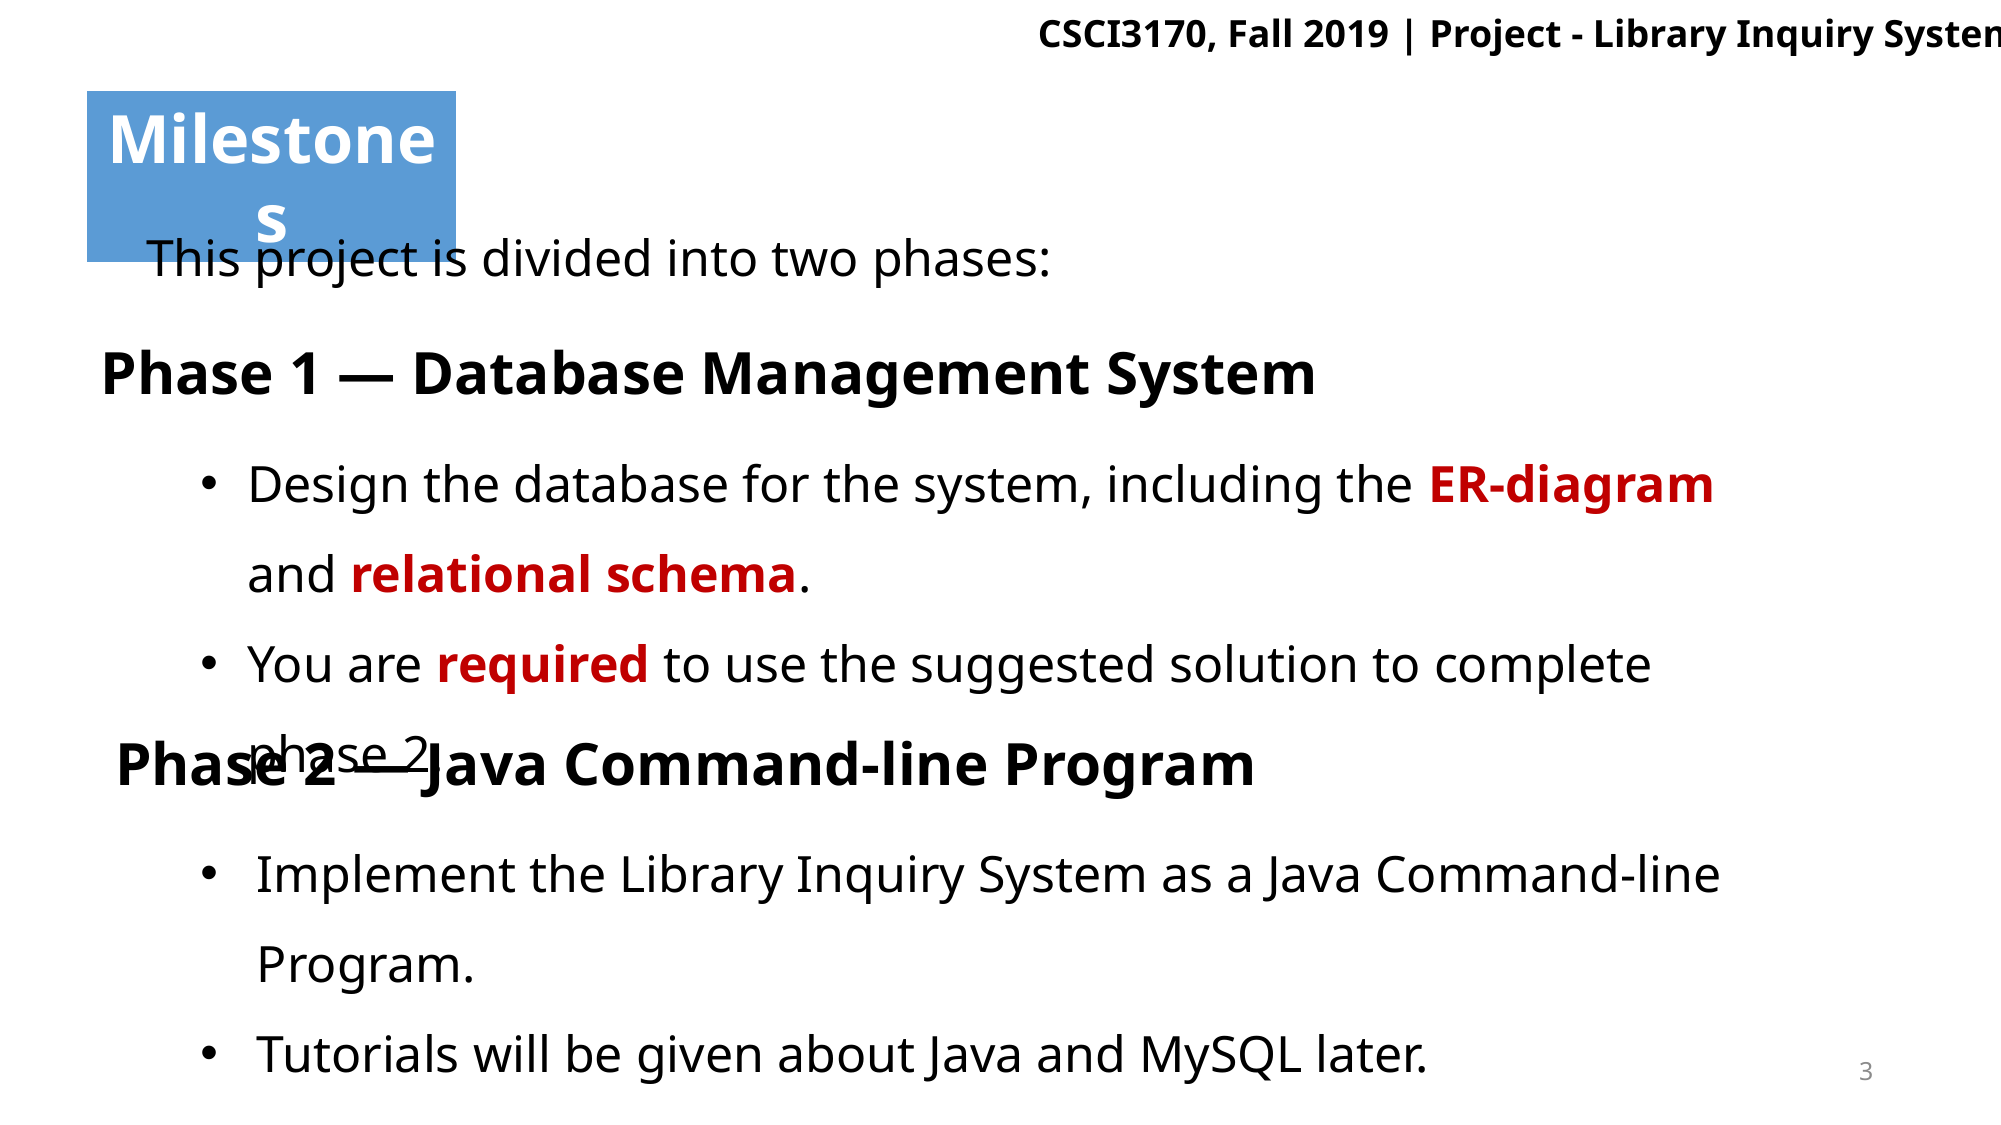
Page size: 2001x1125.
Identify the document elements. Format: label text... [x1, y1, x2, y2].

text_box Implement the Library Inquiry System as a Java Command-line Program. Tutorials will be given about Java and MySQL later. [185, 805, 1845, 1090]
text_box Milestones [84, 87, 459, 265]
text_box Phase 1 — Database Management System [86, 328, 1333, 414]
text_box This project is divided into two phases: [131, 219, 1907, 295]
text_box Phase 2 — Java Command-line Program [100, 719, 1272, 805]
text_box Design the database for the system, including the ER-diagram and relational schema. You are required to use the suggested solution to complete phase 2. [185, 414, 1815, 790]
